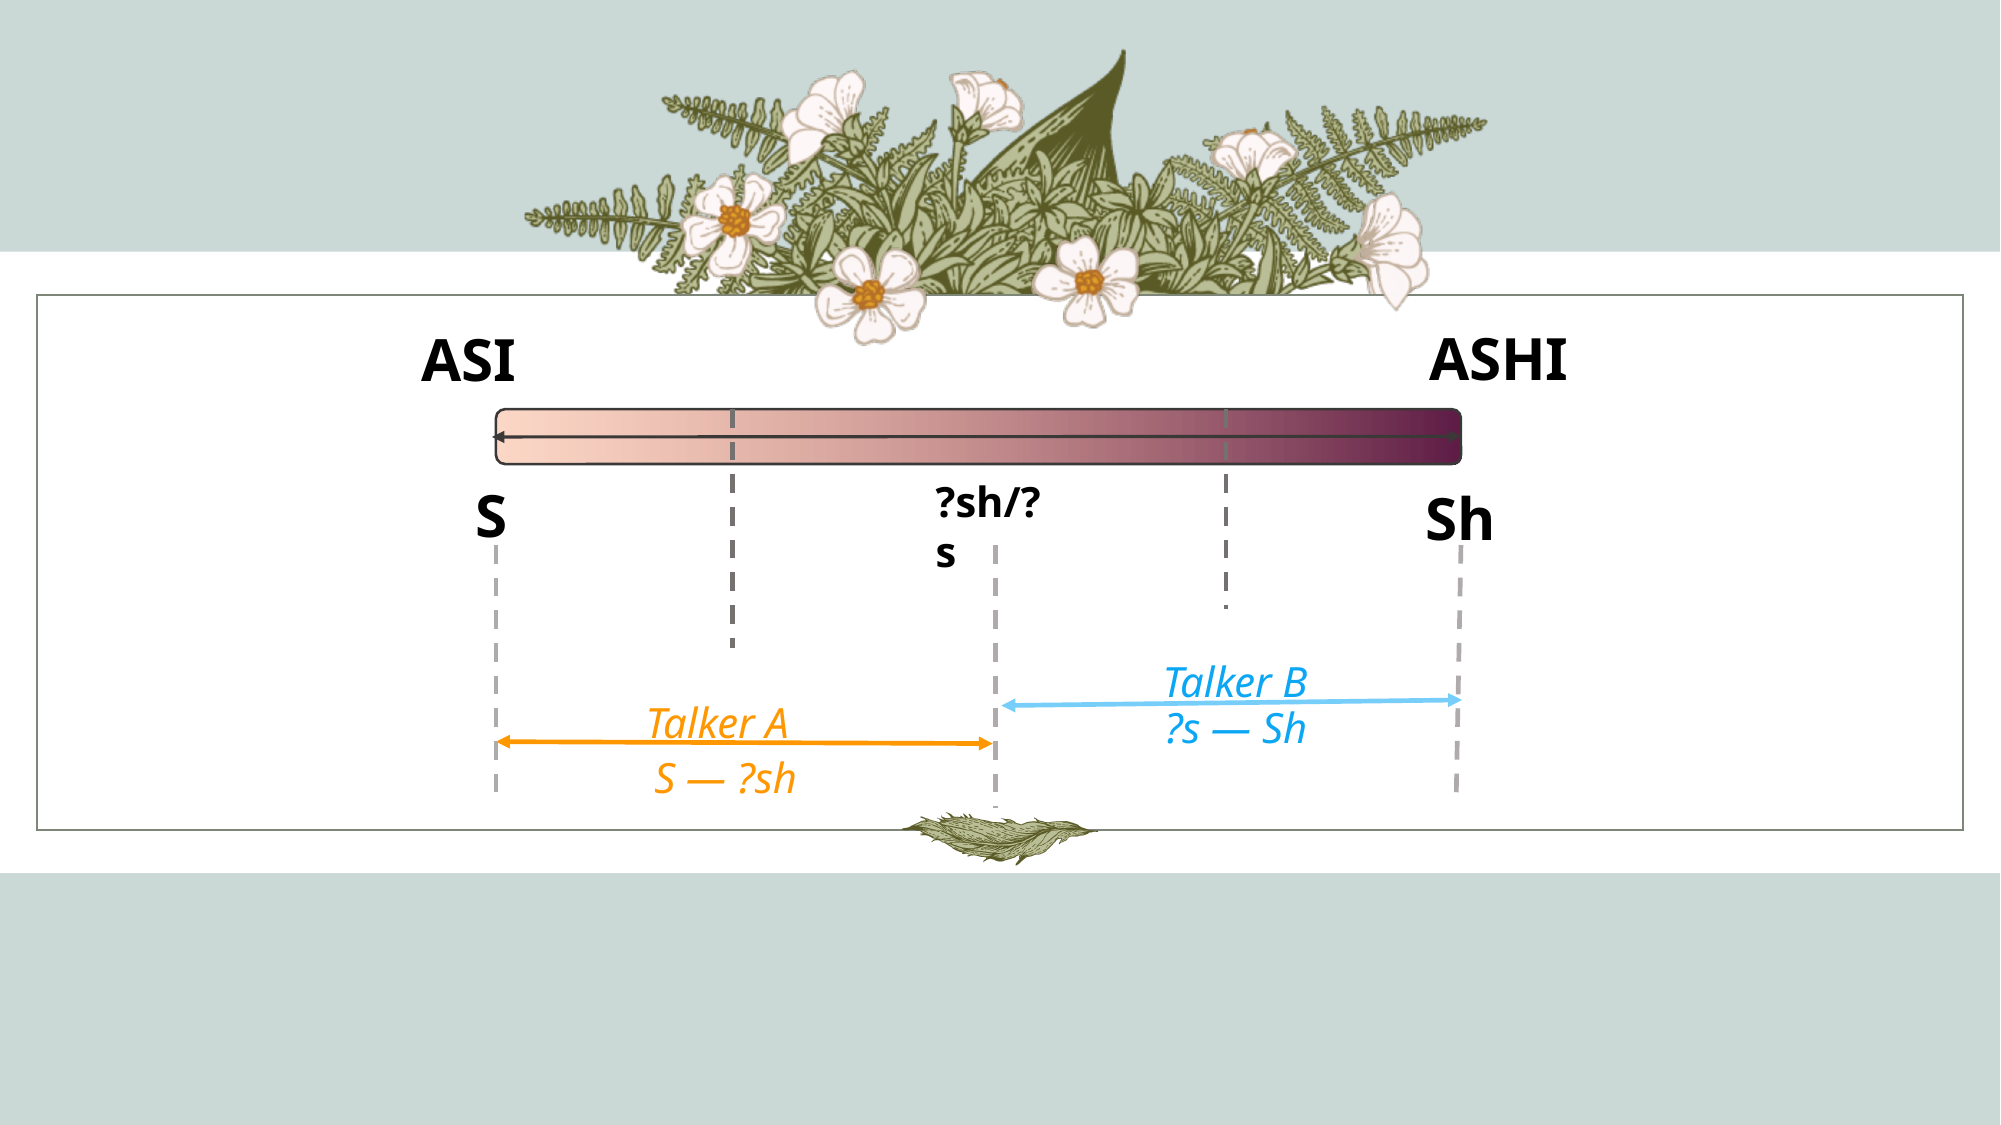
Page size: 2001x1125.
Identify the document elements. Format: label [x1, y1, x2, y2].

picture [512, 29, 1500, 315]
text_box [406, 315, 1594, 810]
picture [900, 810, 1099, 866]
